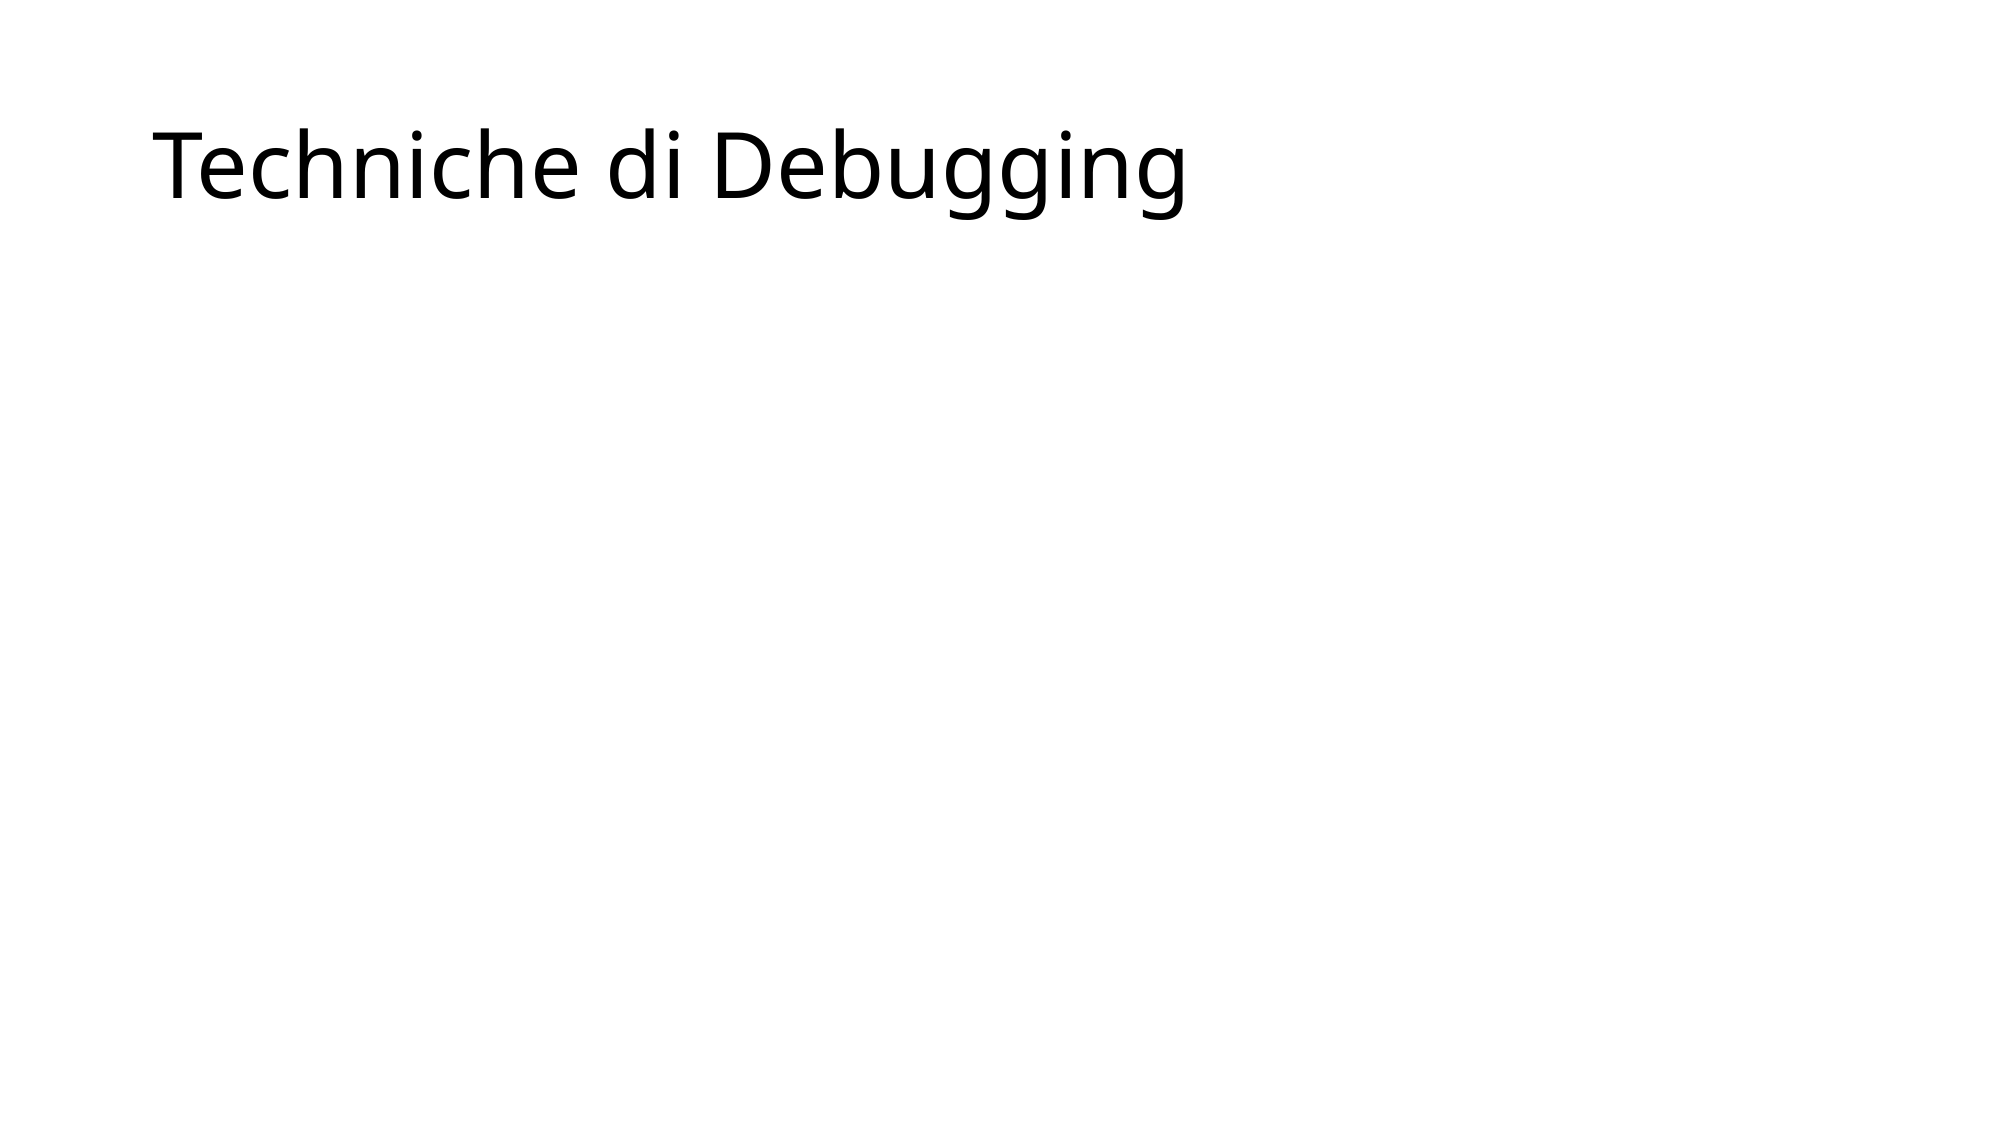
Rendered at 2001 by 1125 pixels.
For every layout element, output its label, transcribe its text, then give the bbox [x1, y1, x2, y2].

title Techniche di Debugging [137, 59, 1863, 278]
